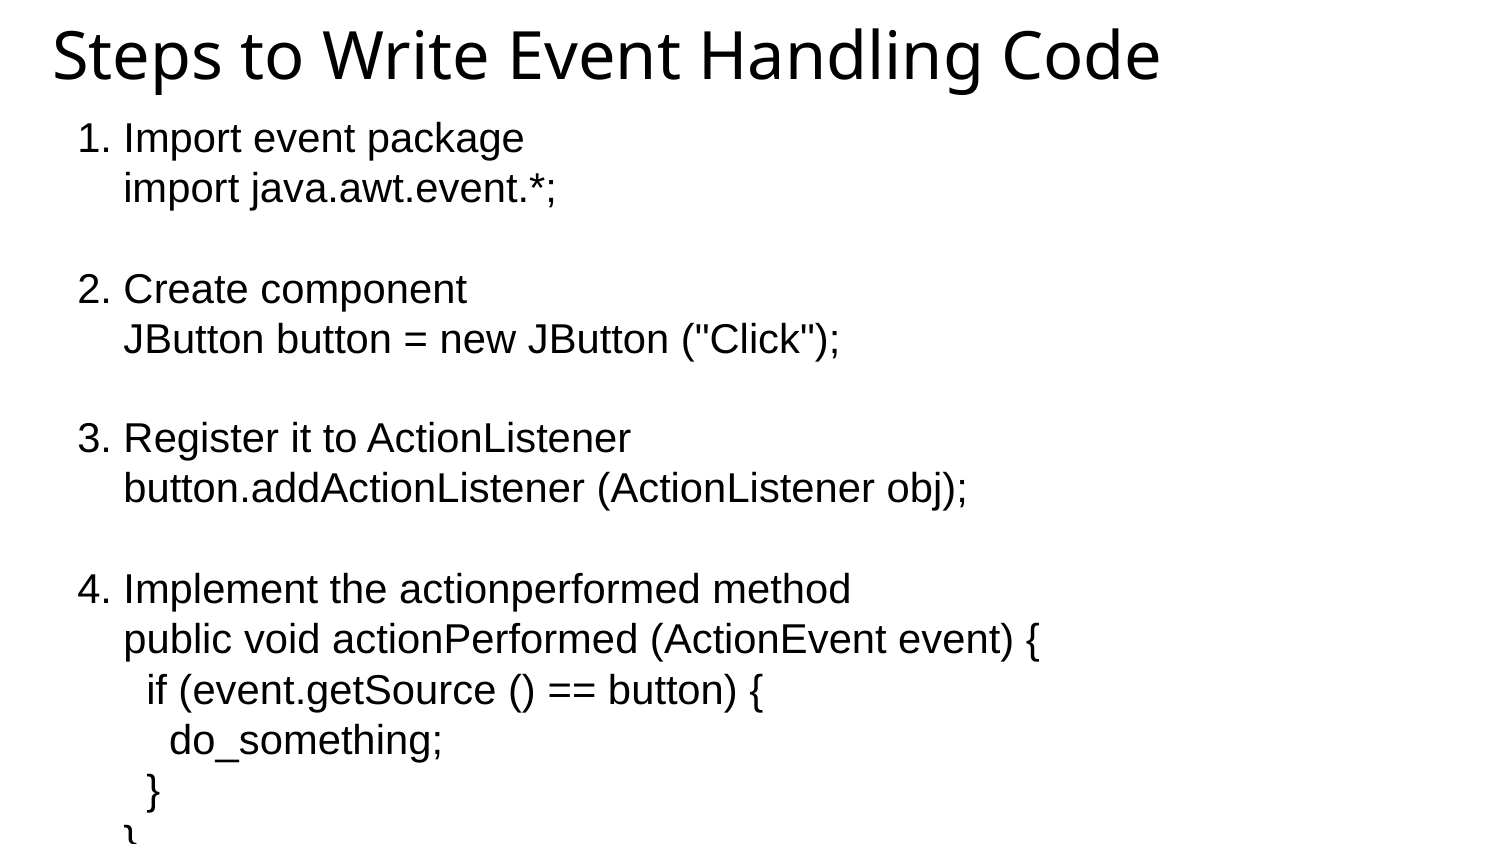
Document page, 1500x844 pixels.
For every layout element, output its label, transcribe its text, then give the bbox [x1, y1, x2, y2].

title Steps to Write Event Handling Code [37, 0, 1463, 104]
list 1. Import event package import java.awt.event.*; 2. Create component JButton button = new JButton ("Click"); 3. Register it to ActionListener button.addActionListener (ActionListener obj); 4. Implement the actionperformed method public void actionPerformed (ActionEvent event) { if (event.getSource () == button) { do_something; } } [62, 112, 1463, 769]
